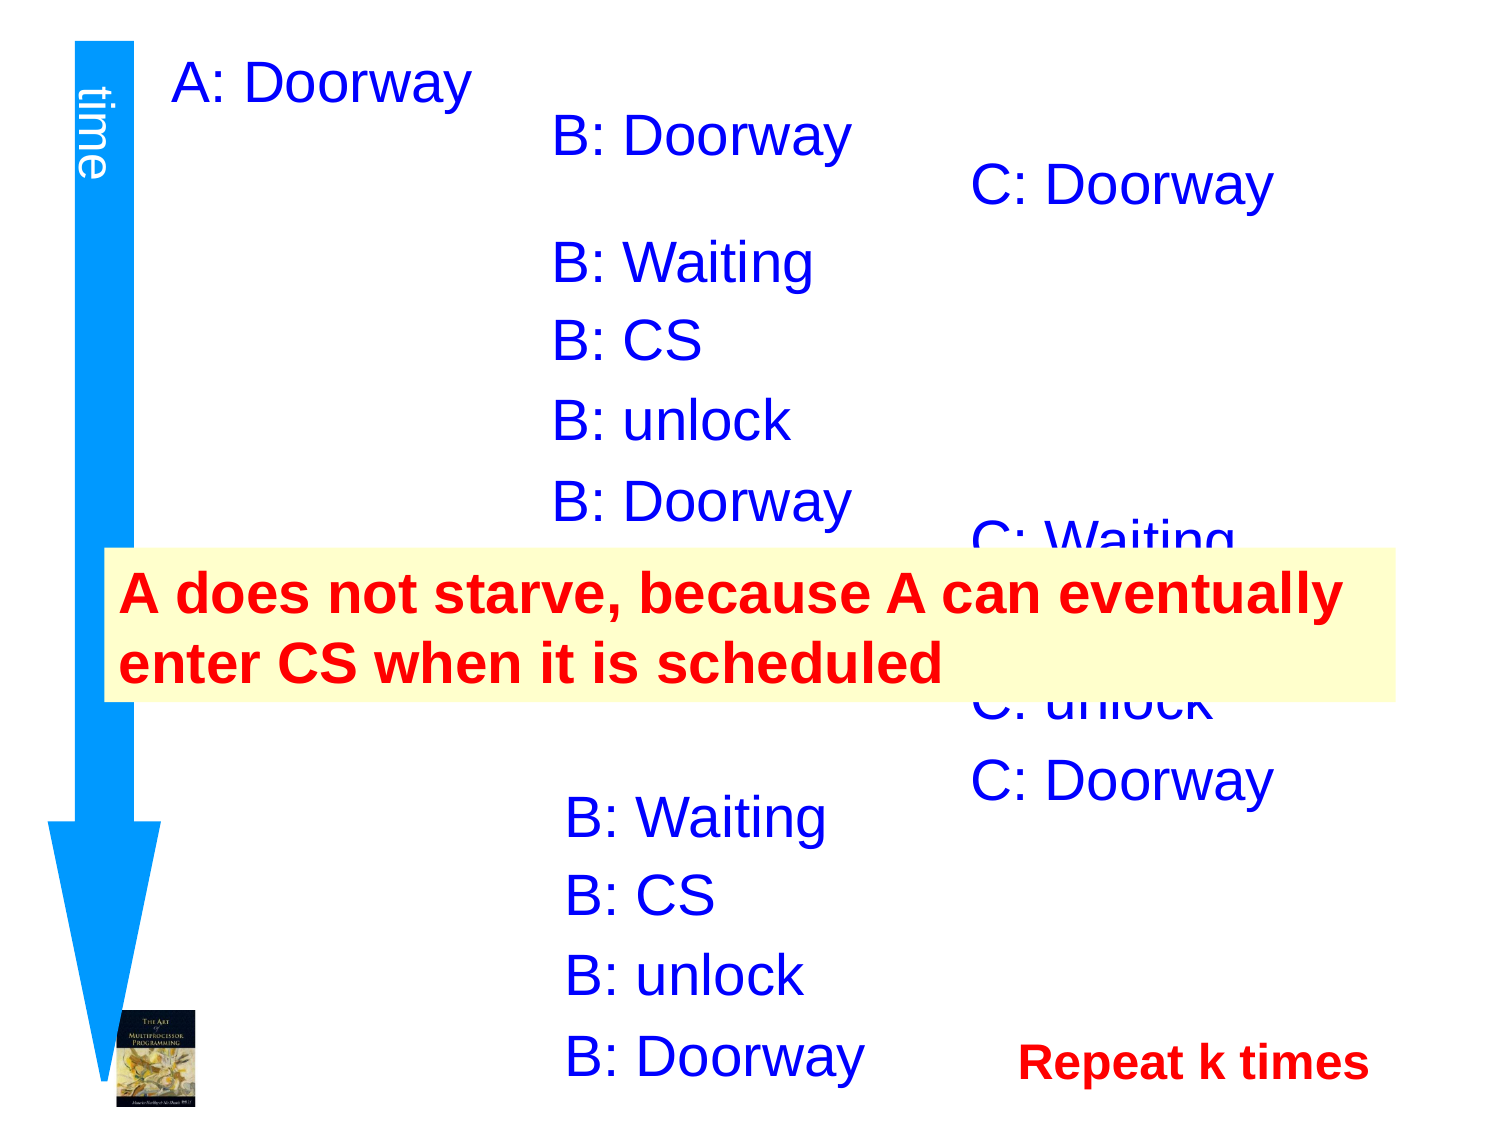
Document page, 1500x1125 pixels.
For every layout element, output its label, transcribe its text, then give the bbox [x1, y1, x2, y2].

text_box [549, 771, 914, 1097]
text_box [536, 216, 901, 543]
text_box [0, 509, 623, 616]
text_box A does not starve, because A can eventually enter CS when it is scheduled [1324, 547, 1396, 703]
slide_number 102 [1074, 1024, 1388, 1101]
text_box C: Doorway [955, 138, 1303, 224]
text_box A does not starve, because A can eventually enter CS when it is scheduled [104, 547, 950, 703]
text_box Repeat k times [1002, 1021, 1386, 1097]
text_box B: Doorway [536, 90, 884, 175]
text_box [955, 495, 1320, 821]
text_box A: Doorway [157, 36, 504, 121]
picture [107, 1010, 204, 1107]
